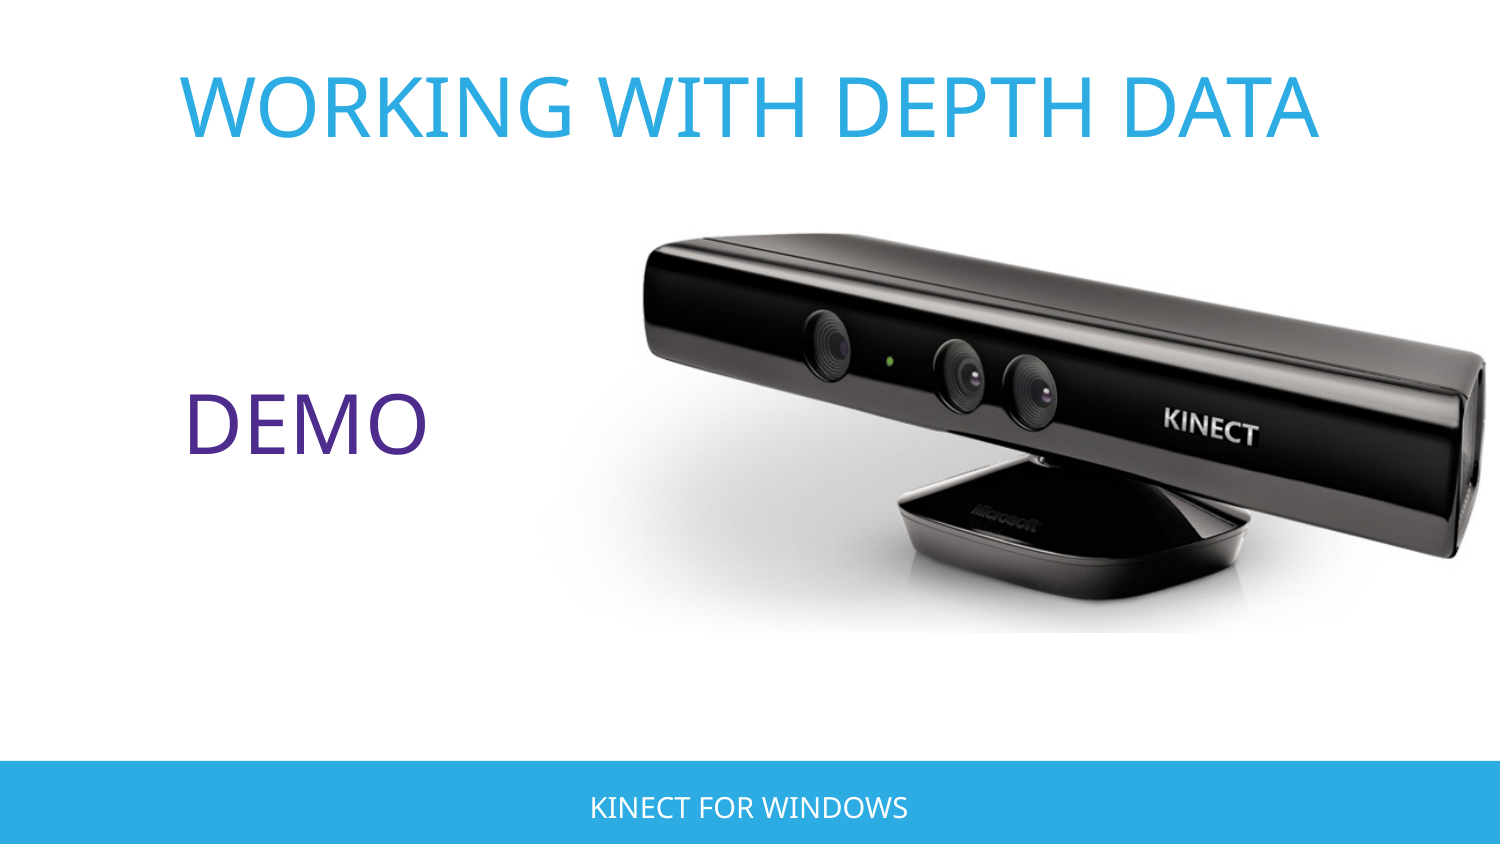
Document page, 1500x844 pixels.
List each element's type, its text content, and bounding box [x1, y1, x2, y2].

picture [0, 210, 1500, 633]
title WORKING WITH DEPTH DATA [75, 33, 1425, 175]
